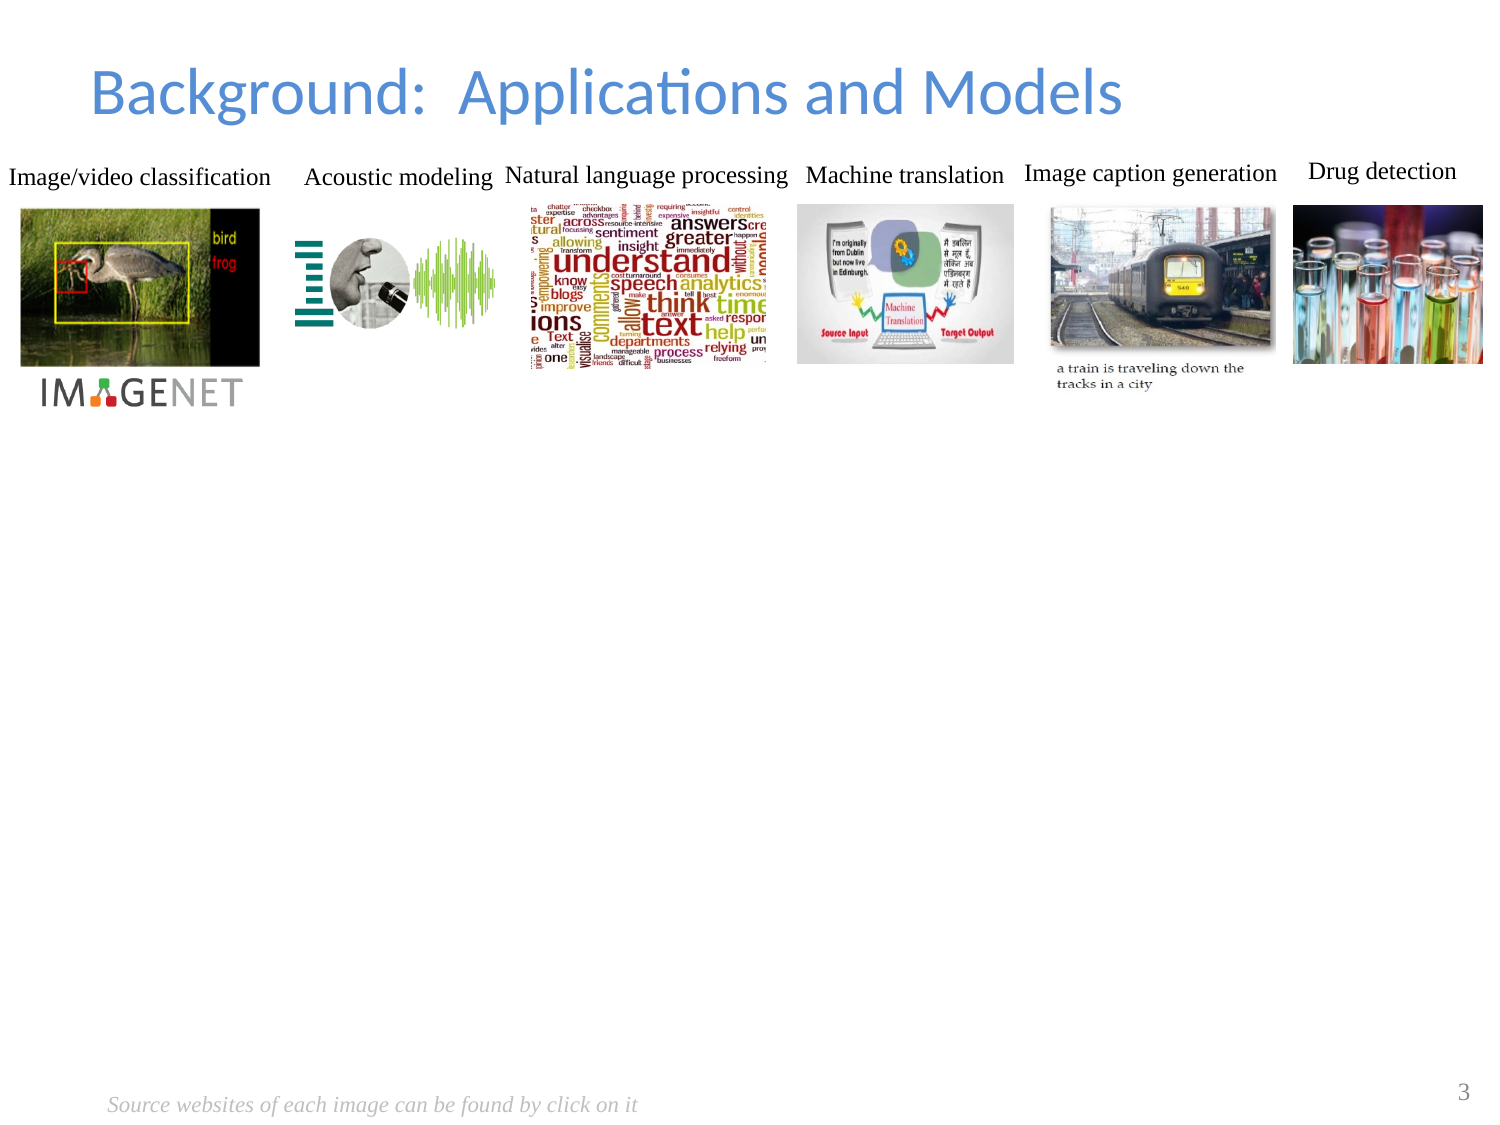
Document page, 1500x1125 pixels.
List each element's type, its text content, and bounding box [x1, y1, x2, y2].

picture [1045, 199, 1276, 395]
text_box Source websites of each image can be found by click on it [92, 1082, 1063, 1125]
picture [17, 203, 266, 412]
text_box Image caption generation [1009, 149, 1317, 224]
text_box Drug detection [1293, 147, 1483, 205]
text_box Machine translation [825, 151, 1149, 226]
picture [796, 204, 1014, 364]
slide_number 3 [1267, 1060, 1486, 1121]
text_box Acoustic modeling [318, 152, 656, 203]
text_box Natural language processing [490, 151, 825, 226]
picture [1293, 205, 1484, 364]
title Background: Applications and Models [74, 26, 1426, 148]
picture [295, 203, 766, 369]
text_box Image/video classification [0, 152, 318, 228]
